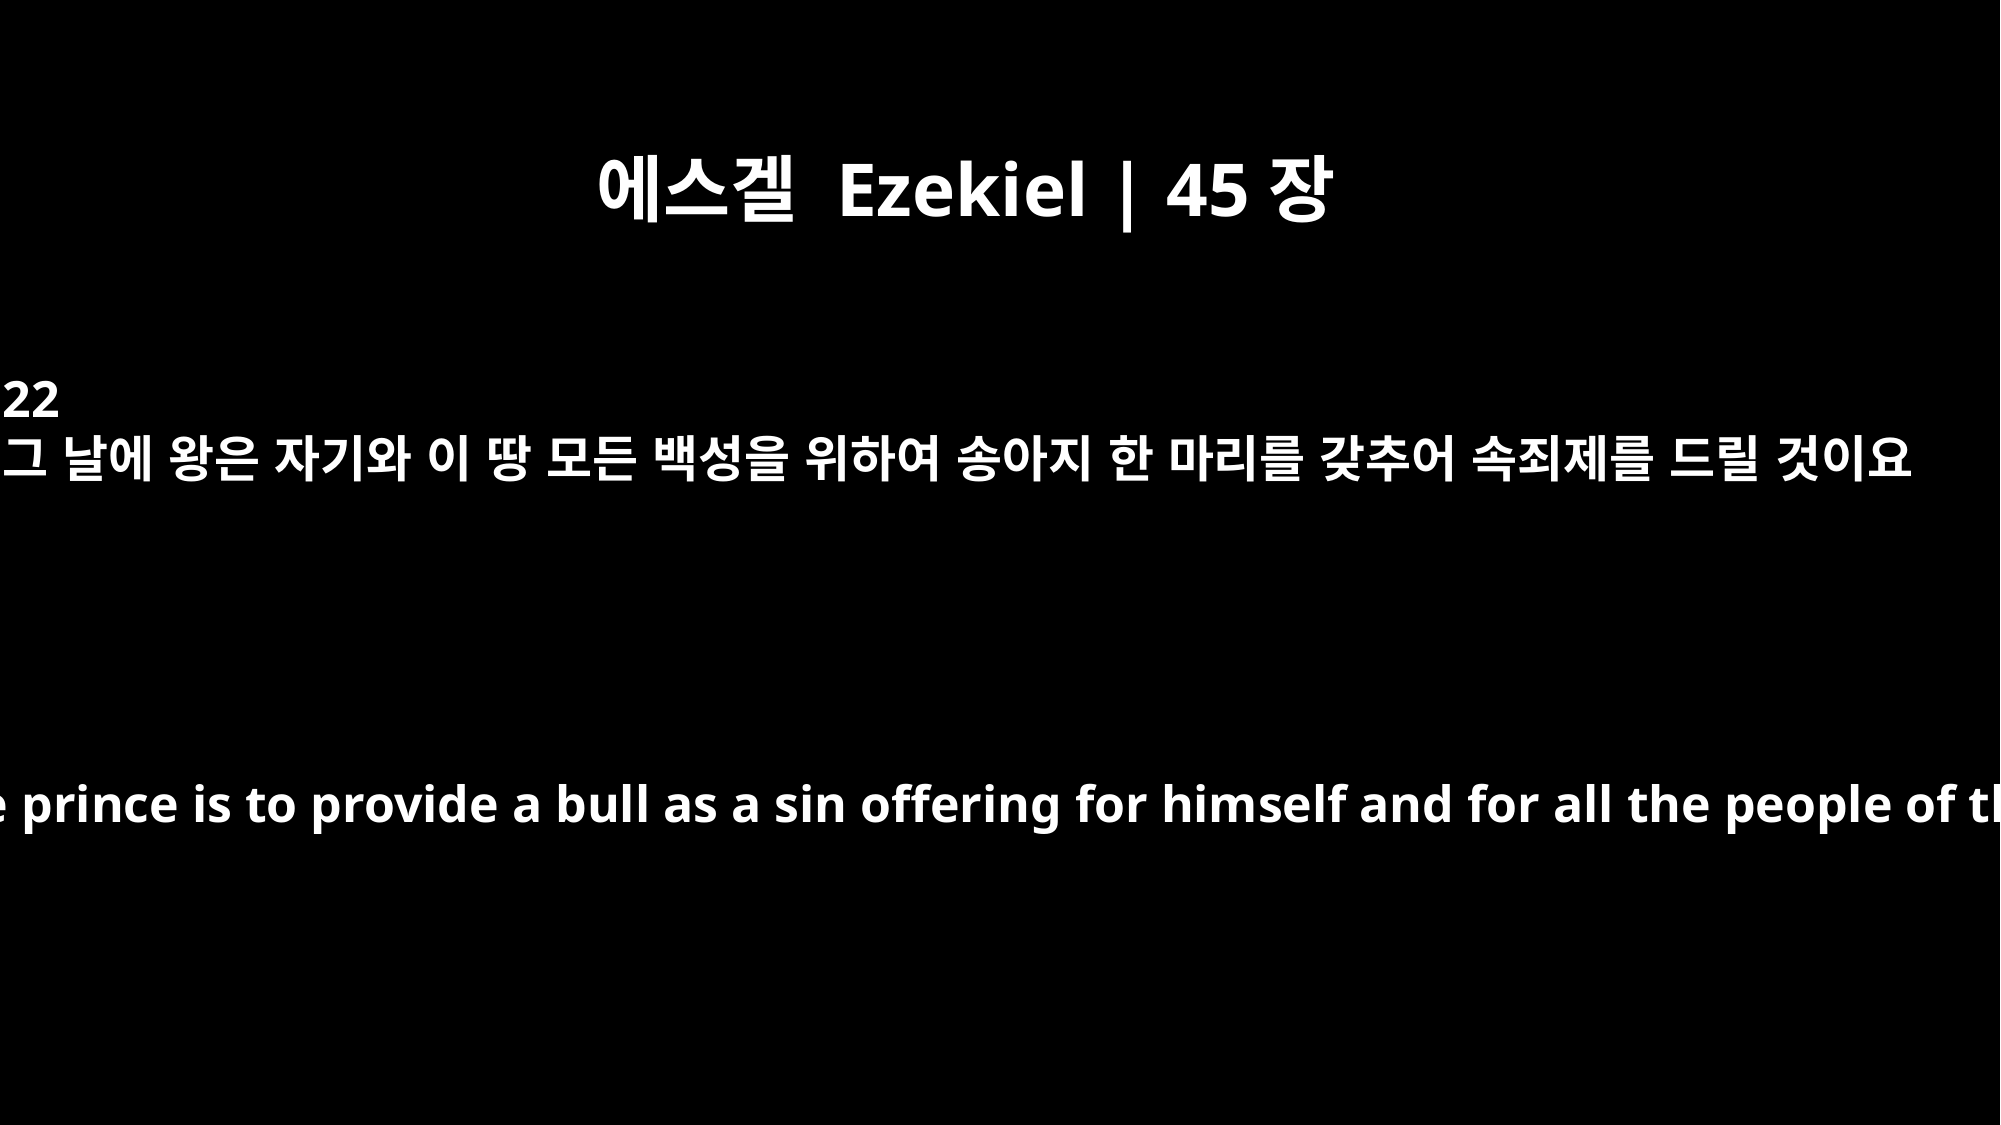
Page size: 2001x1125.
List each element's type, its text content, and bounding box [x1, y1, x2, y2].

text_box 22 그 날에 왕은 자기와 이 땅 모든 백성을 위하여 송아지 한 마리를 갖추어 속죄제를 드릴 것이요 [0, 359, 1930, 495]
text_box 에스겔 Ezekiel | 45장 [581, 136, 1351, 239]
text_box On that day the prince is to provide a bull as a sin offering for himself and for all the people of the land. [0, 764, 2000, 840]
